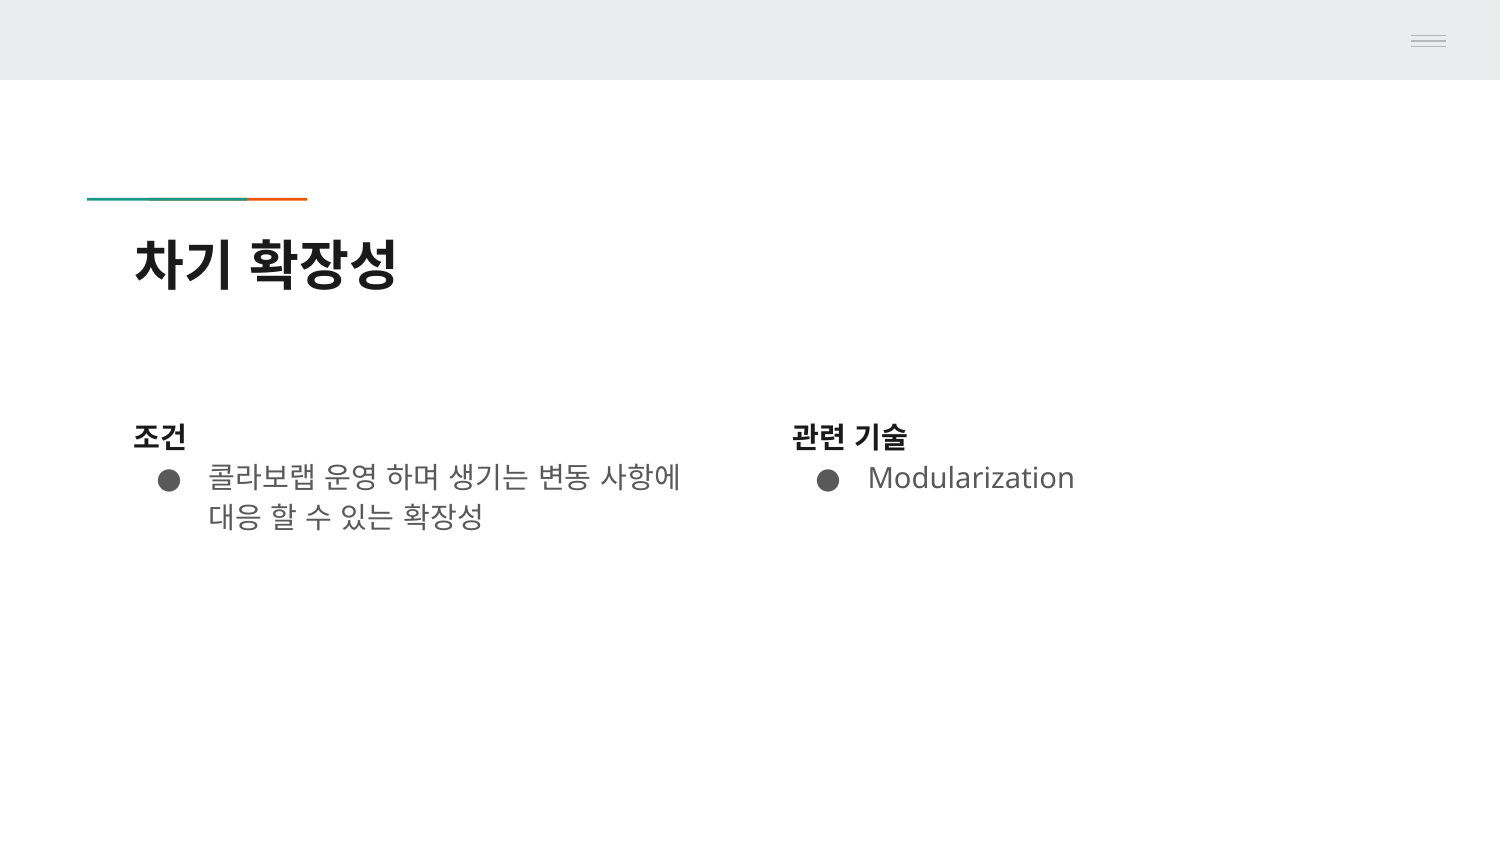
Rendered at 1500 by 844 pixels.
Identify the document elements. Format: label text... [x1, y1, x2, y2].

title 차기 확장성 [119, 216, 759, 386]
list 조건 콜라보랩 운영 하며 생기는 변동 사항에 대응 할 수 있는 확장성 [118, 399, 757, 743]
list 관련 기술 Modularization [777, 399, 1417, 743]
